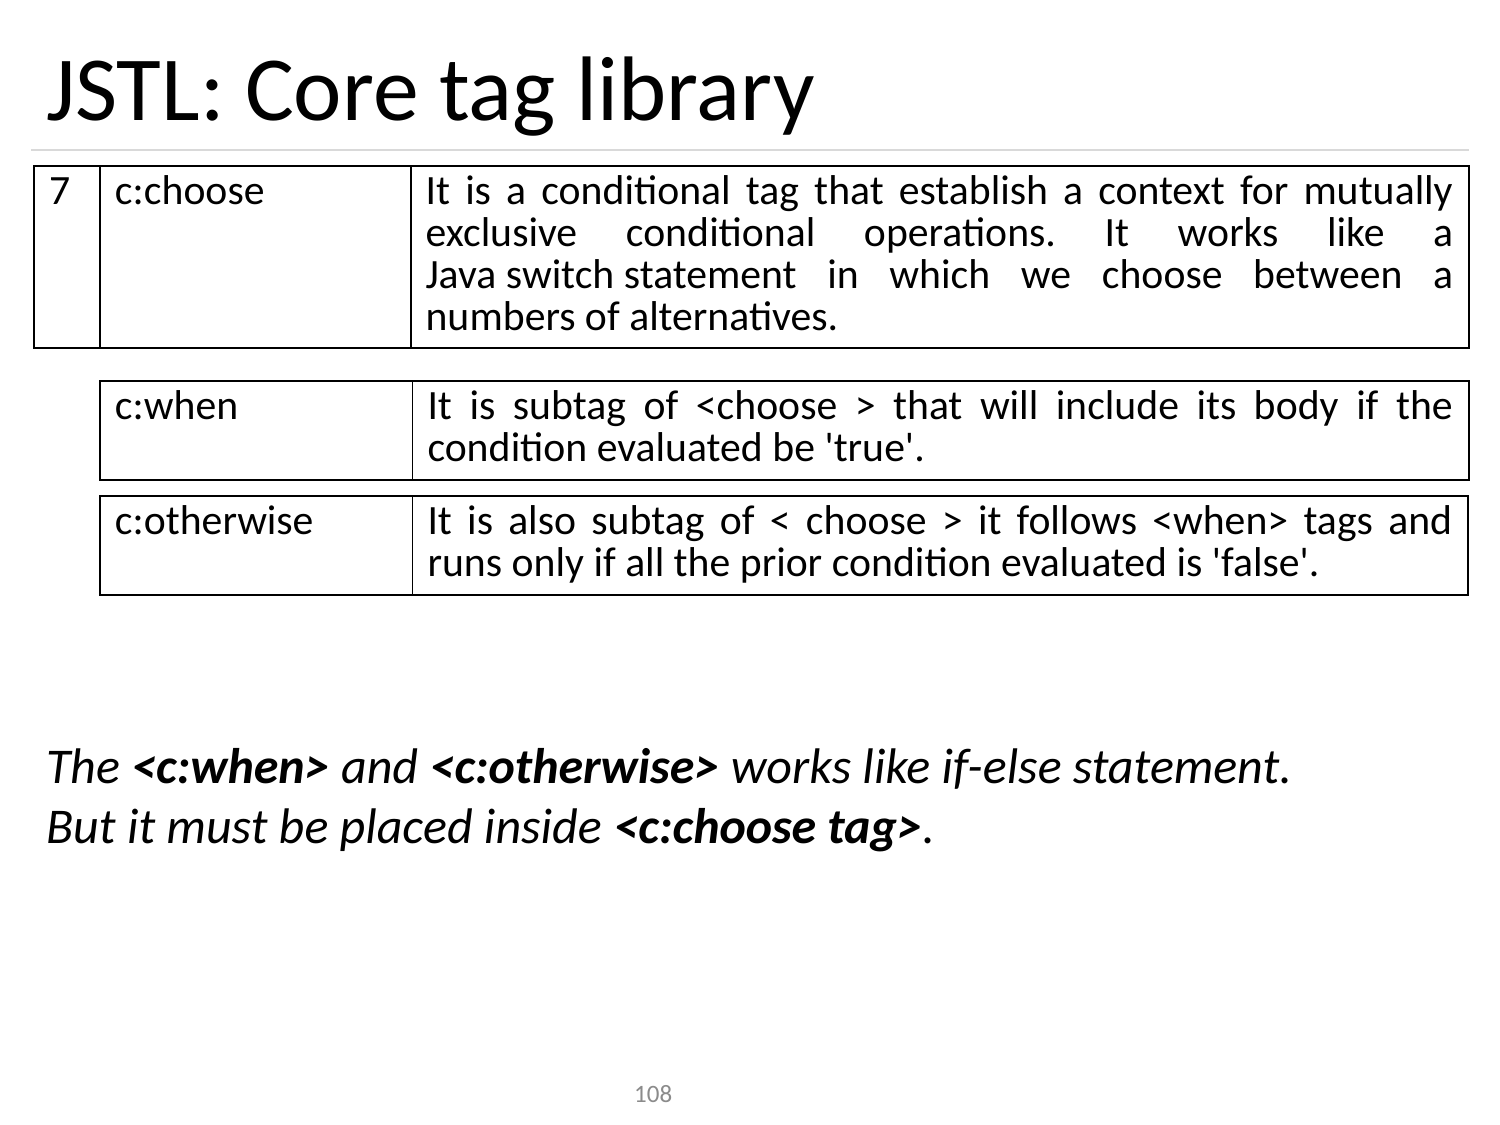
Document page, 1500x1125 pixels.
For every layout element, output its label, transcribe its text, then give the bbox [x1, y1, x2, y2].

table_header c:otherwise [101, 497, 412, 594]
table_header c:choose [101, 167, 410, 347]
table_header It is also subtag of < choose > it follows <when> tags and runs only if all the prior condition evaluated is 'false'. [413, 497, 1467, 594]
table_header It is a conditional tag that establish a context for mutually exclusive conditional operations. It works like a Java switch statement in which we choose between a numbers of alternatives. [412, 167, 1468, 347]
title JSTL: Core tag library [31, 17, 1469, 150]
text_box The <c:when> and <c:otherwise> works like if-else statement. But it must be placed inside <c:choose tag>. [31, 726, 1469, 861]
table_header c:when [101, 382, 412, 479]
slide_number 108 [587, 1062, 688, 1123]
table_header 7 [35, 167, 99, 347]
table_header It is subtag of <choose > that will include its body if the condition evaluated be 'true'. [413, 382, 1468, 479]
